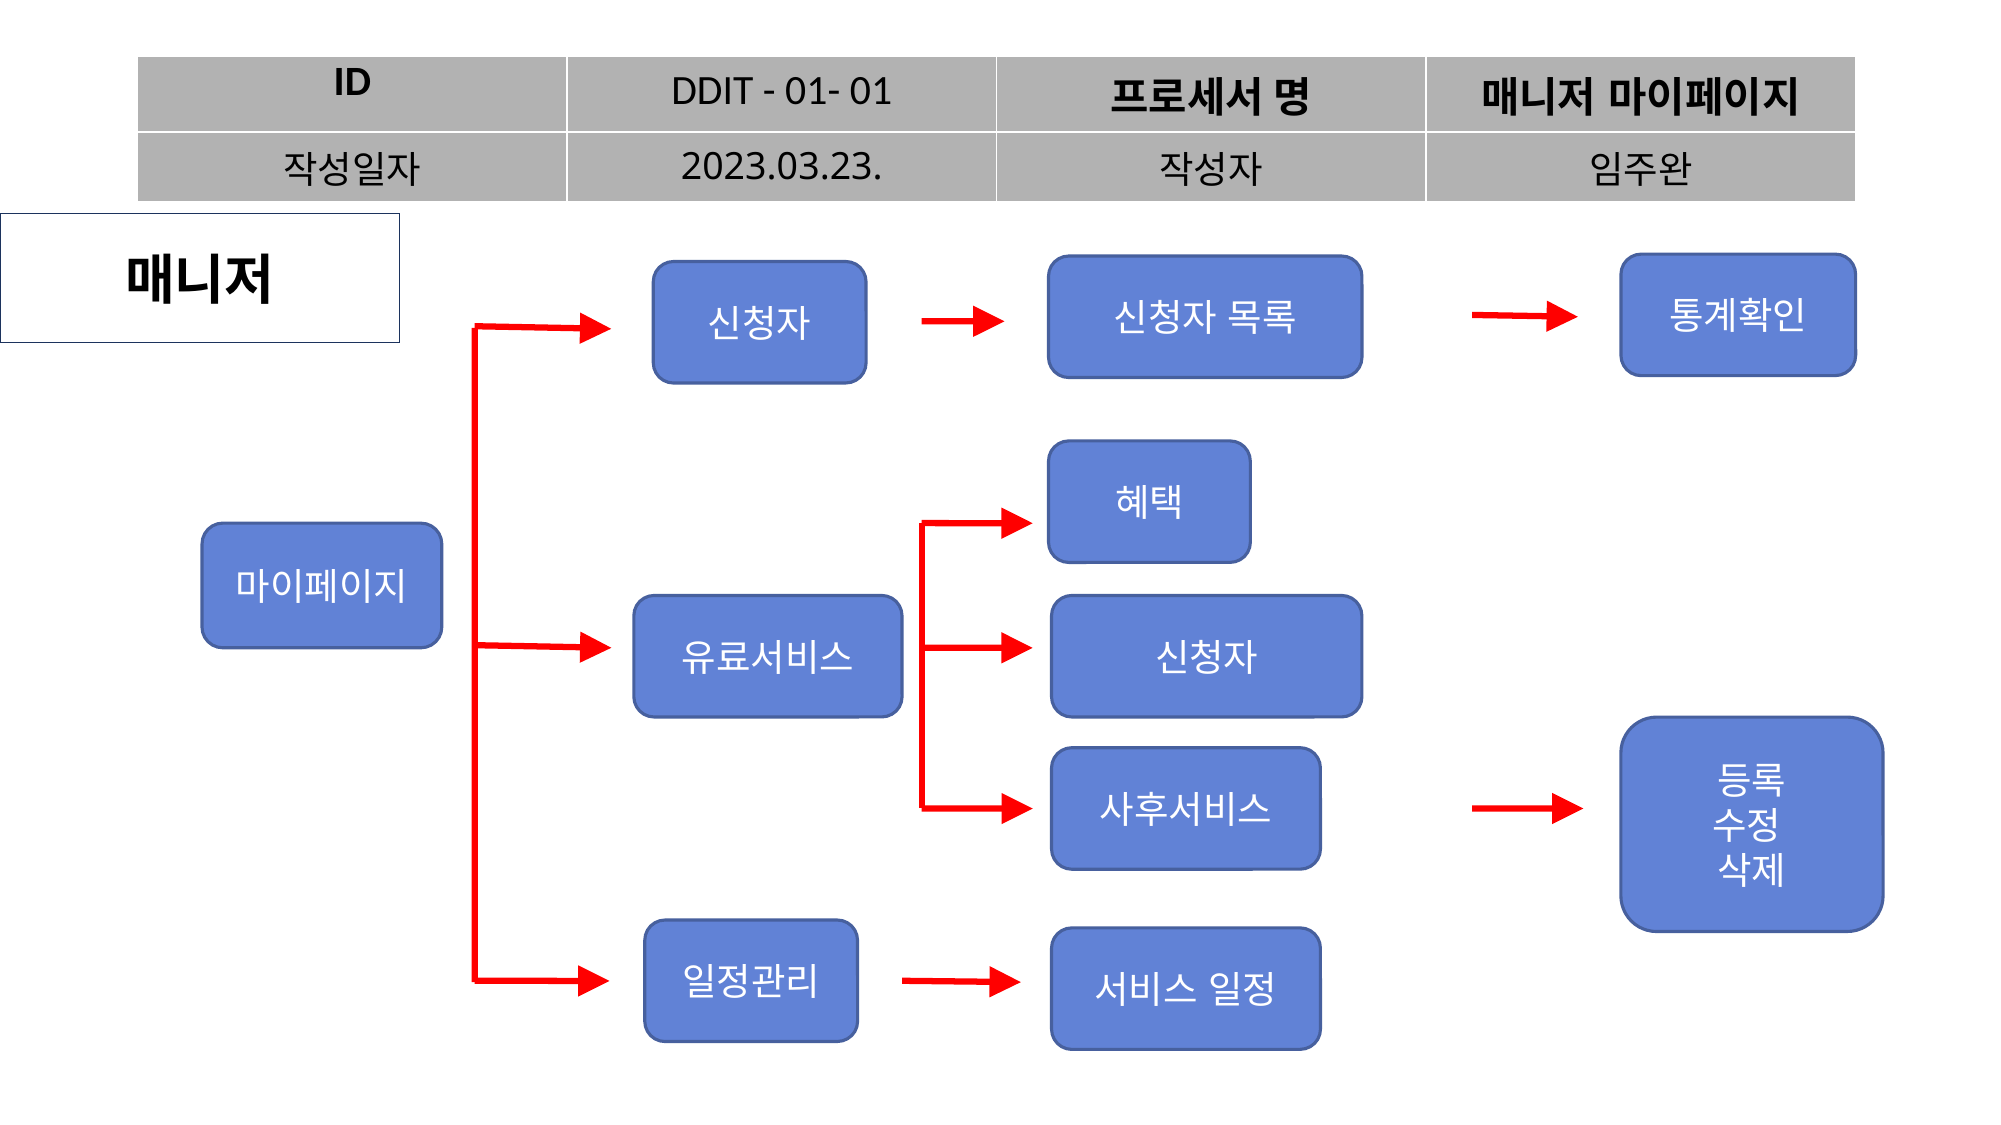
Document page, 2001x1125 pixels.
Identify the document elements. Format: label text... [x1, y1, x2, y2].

text_box 사후서비스 [1049, 746, 1323, 871]
table_header ID [138, 57, 566, 131]
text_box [474, 325, 612, 330]
table_header DDIT - 01- 01 [568, 57, 996, 131]
table_header 매니저 마이페이지 [1427, 57, 1855, 131]
text_box 등록 수정 삭제 [1619, 715, 1885, 934]
table_cell 2023.03.23. [568, 133, 996, 201]
text_box 신청자 [651, 259, 868, 385]
text_box 유료서비스 [632, 593, 904, 719]
text_box 신청자 [1049, 593, 1364, 719]
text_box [1471, 314, 1579, 318]
table_header 프로세서 명 [997, 57, 1425, 131]
text_box 매니저 [0, 213, 400, 343]
text_box 서비스 일정 [1049, 926, 1323, 1051]
text_box 신청자 목록 [1046, 254, 1364, 380]
text_box 마이페이지 [200, 521, 444, 650]
text_box 일정관리 [643, 918, 860, 1044]
table_cell 작성자 [997, 133, 1425, 201]
text_box 통계확인 [1619, 252, 1858, 378]
table_cell 임주완 [1427, 133, 1855, 201]
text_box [474, 644, 612, 649]
text_box 혜택 [1046, 439, 1252, 565]
table_cell 작성일자 [138, 133, 566, 201]
